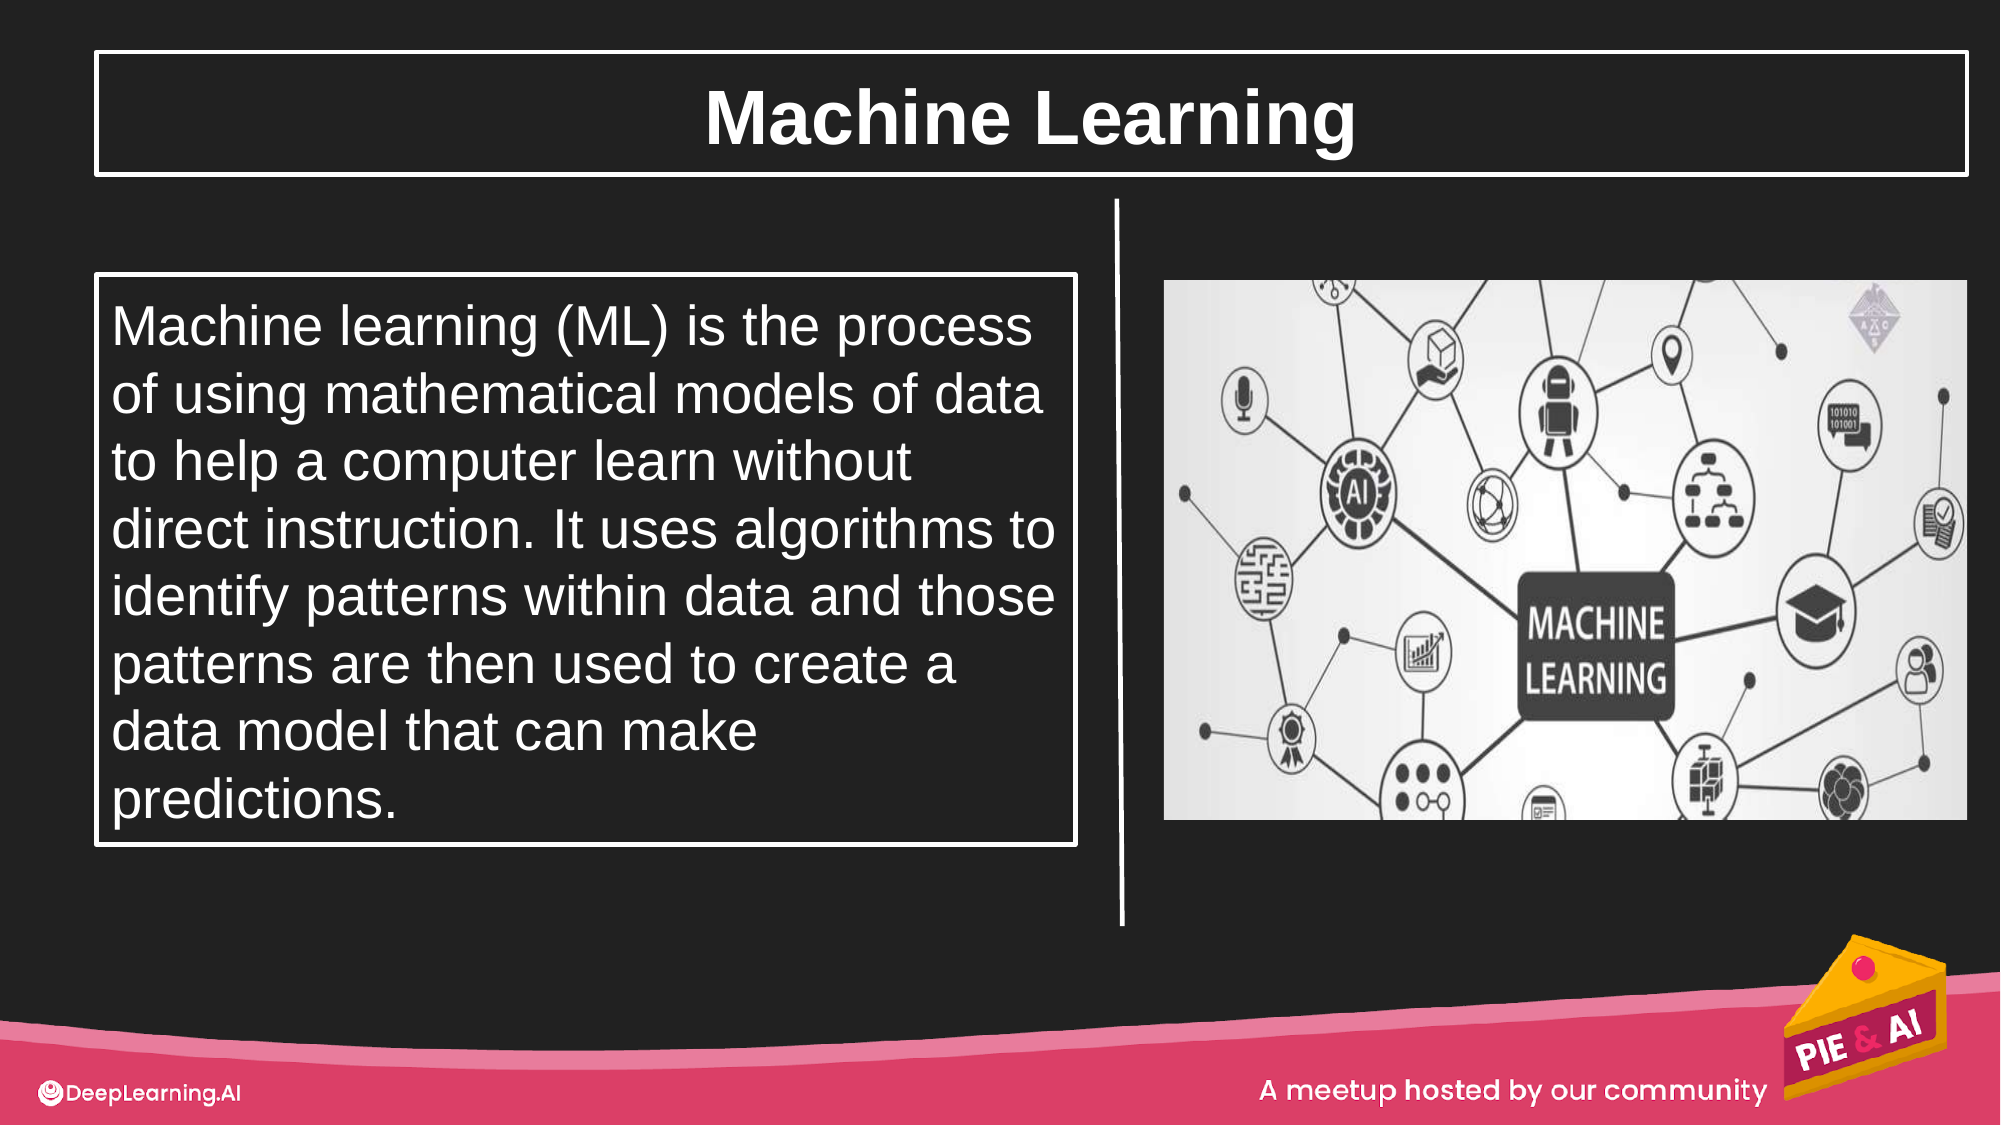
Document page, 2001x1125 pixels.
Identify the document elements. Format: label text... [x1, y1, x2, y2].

text_box Machine learning (ML) is the process of using mathematical models of data to help a computer learn without direct instruction. It uses algorithms to identify patterns within data and those patterns are then used to create a data model that can make predictions. [96, 274, 1076, 845]
picture [0, 280, 2001, 1125]
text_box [1116, 198, 1123, 927]
text_box Machine Learning [96, 52, 1968, 175]
